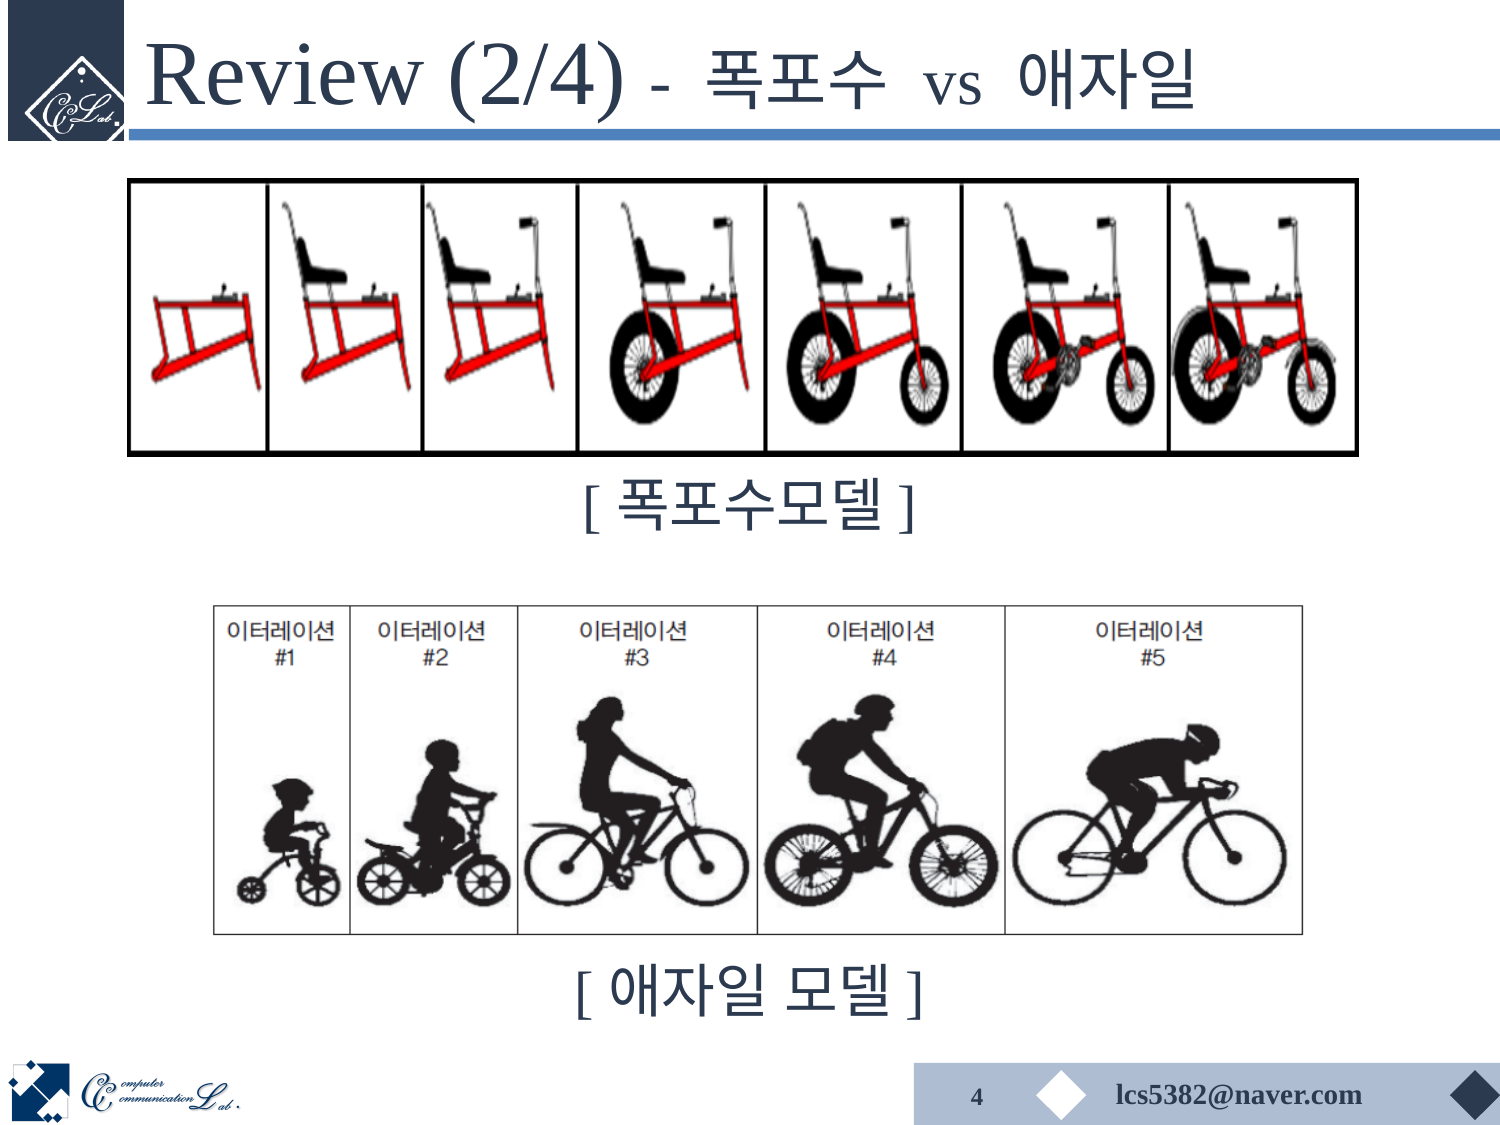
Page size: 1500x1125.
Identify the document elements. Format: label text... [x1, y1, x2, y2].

picture [126, 177, 1359, 457]
text_box [폭포수모델] [528, 465, 972, 546]
picture [8, 0, 124, 141]
title Review (2/4) - 폭포수 vs 애자일 [129, 10, 1474, 126]
picture [7, 1058, 243, 1125]
picture [153, 562, 1333, 949]
text_box [애자일 모델] [528, 958, 972, 1032]
